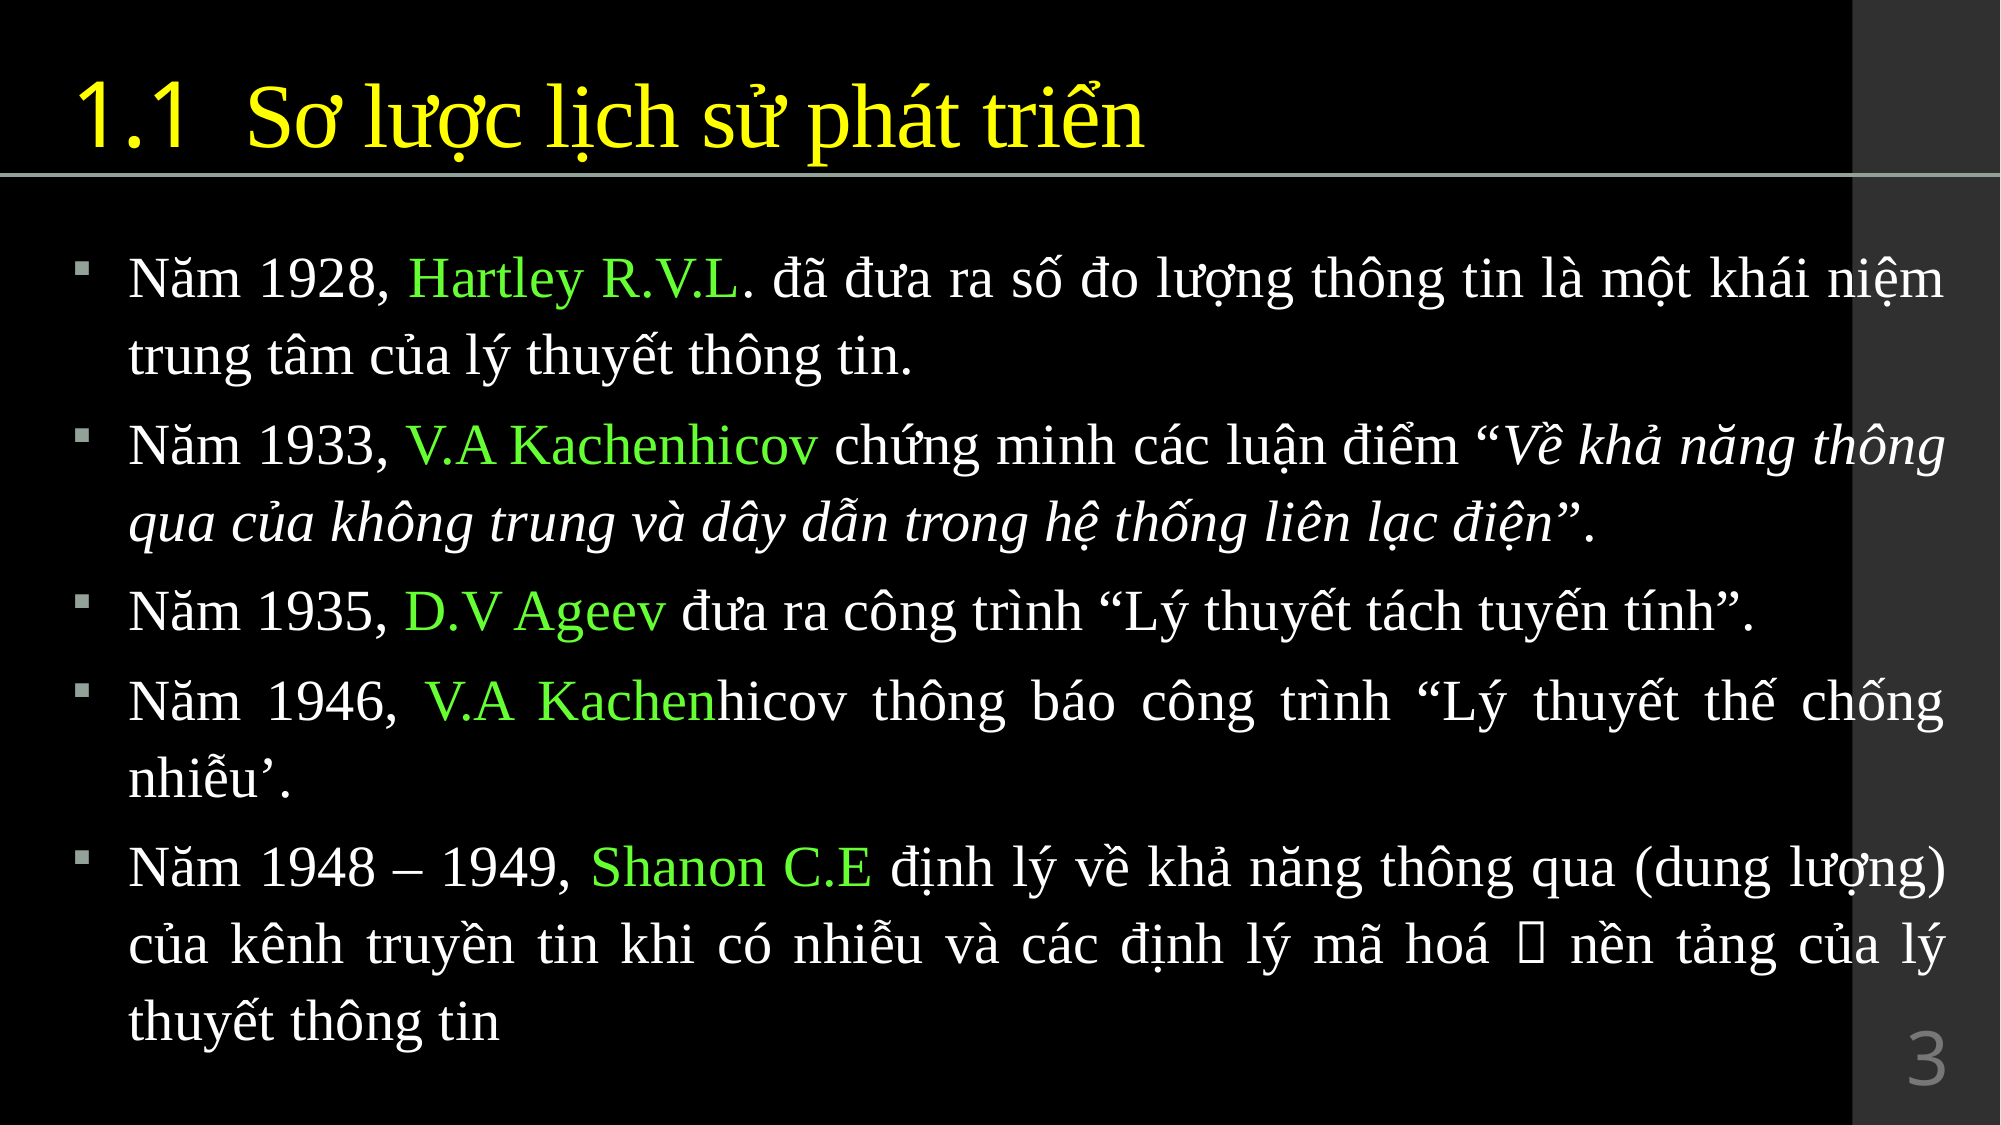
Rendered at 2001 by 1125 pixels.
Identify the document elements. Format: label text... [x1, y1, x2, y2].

slide_number 3 [1852, 1012, 2000, 1110]
title 1.1 Sơ lược lịch sử phát triển [56, 33, 1829, 173]
list Năm 1928, Hartley R.V.L. đã đưa ra số đo lượng thông tin là một khái niệm trung tâm của lý thuyết thông tin. Năm 1933, V.A Kachenhicov chứng minh các luận điểm “Về khả năng thông qua của không trung và dây dẫn trong hệ thống liên lạc điện”. Năm 1935, D.V Ageev đưa ra công trình “Lý thuyết tách tuyến tính”. Năm 1946, V.A Kachenhicov thông báo công trình “Lý thuyết thế chống nhiễu’. Năm 1948 – 1949, Shanon C.E định lý về khả năng thông qua (dung lượng) của kênh truyền tin khi có nhiễu và các định lý mã hoá  nền tảng của lý thuyết thông tin [56, 224, 1963, 1074]
